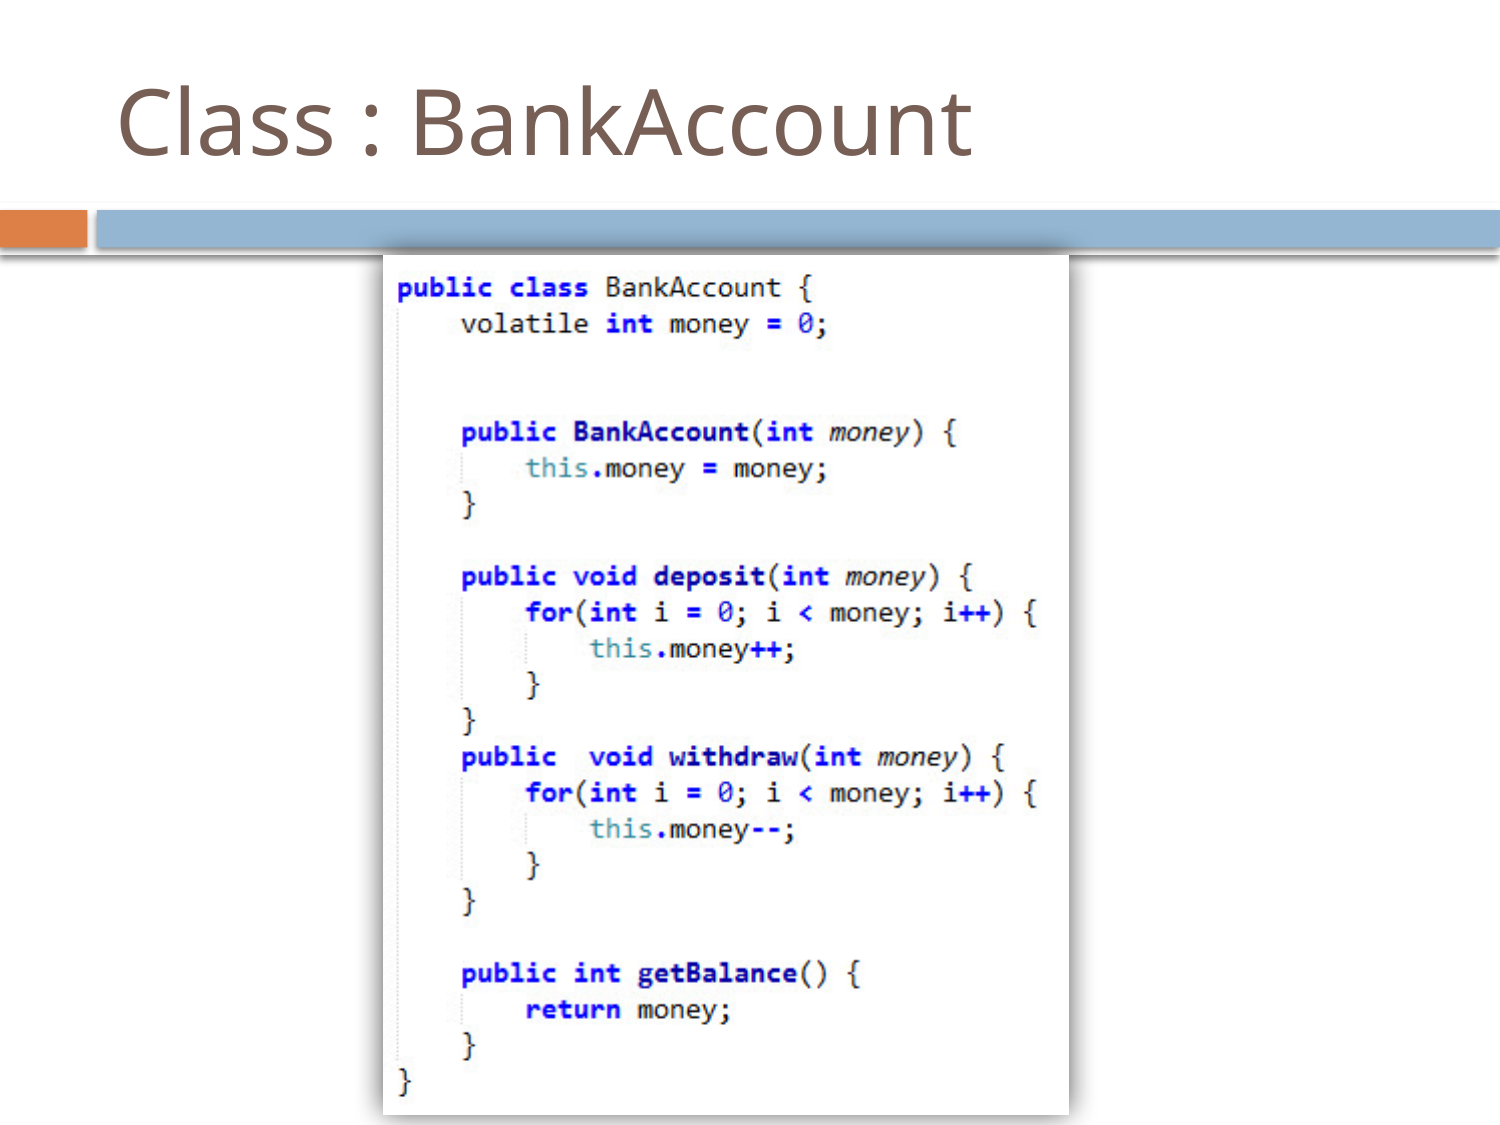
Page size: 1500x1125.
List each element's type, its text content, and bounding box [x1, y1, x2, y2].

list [383, 254, 1070, 1115]
title Class : BankAccount [100, 37, 1438, 200]
